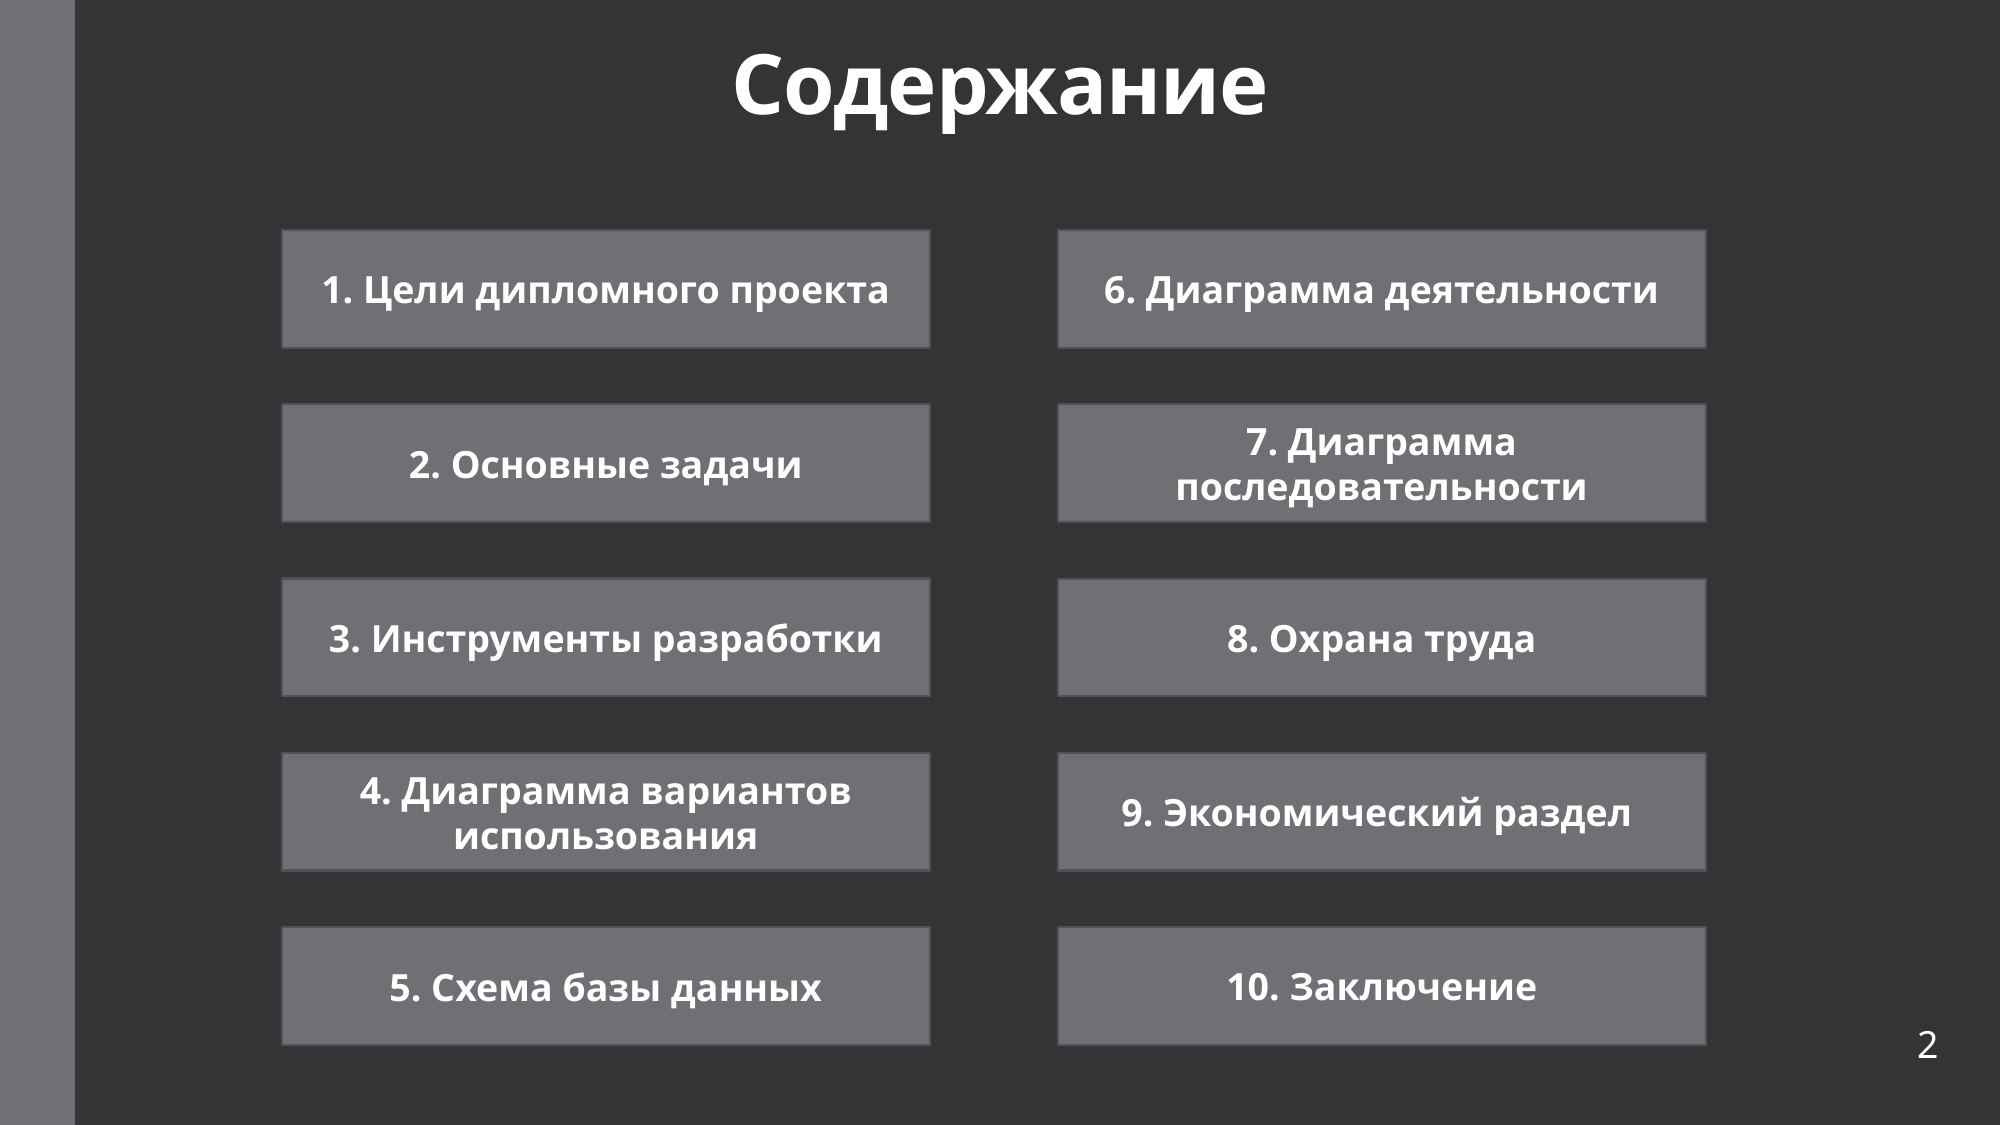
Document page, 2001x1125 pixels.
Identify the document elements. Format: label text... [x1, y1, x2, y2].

text_box 2 [1855, 969, 2000, 1119]
text_box 6. Диаграмма деятельности [1057, 229, 1707, 349]
text_box 4. Диаграмма вариантов использования [281, 752, 931, 872]
text_box 8. Охрана труда [1057, 578, 1707, 697]
text_box 9. Экономический раздел [1057, 752, 1707, 872]
text_box 10. Заключение [1057, 926, 1707, 1046]
text_box 2. Основные задачи [281, 403, 931, 523]
text_box 5. Схема базы данных [281, 926, 931, 1046]
text_box 7. Диаграмма последовательности [1057, 403, 1707, 523]
text_box 1. Цели дипломного проекта [281, 229, 931, 349]
title Содержание [0, 21, 2000, 139]
text_box 3. Инструменты разработки [281, 577, 931, 697]
